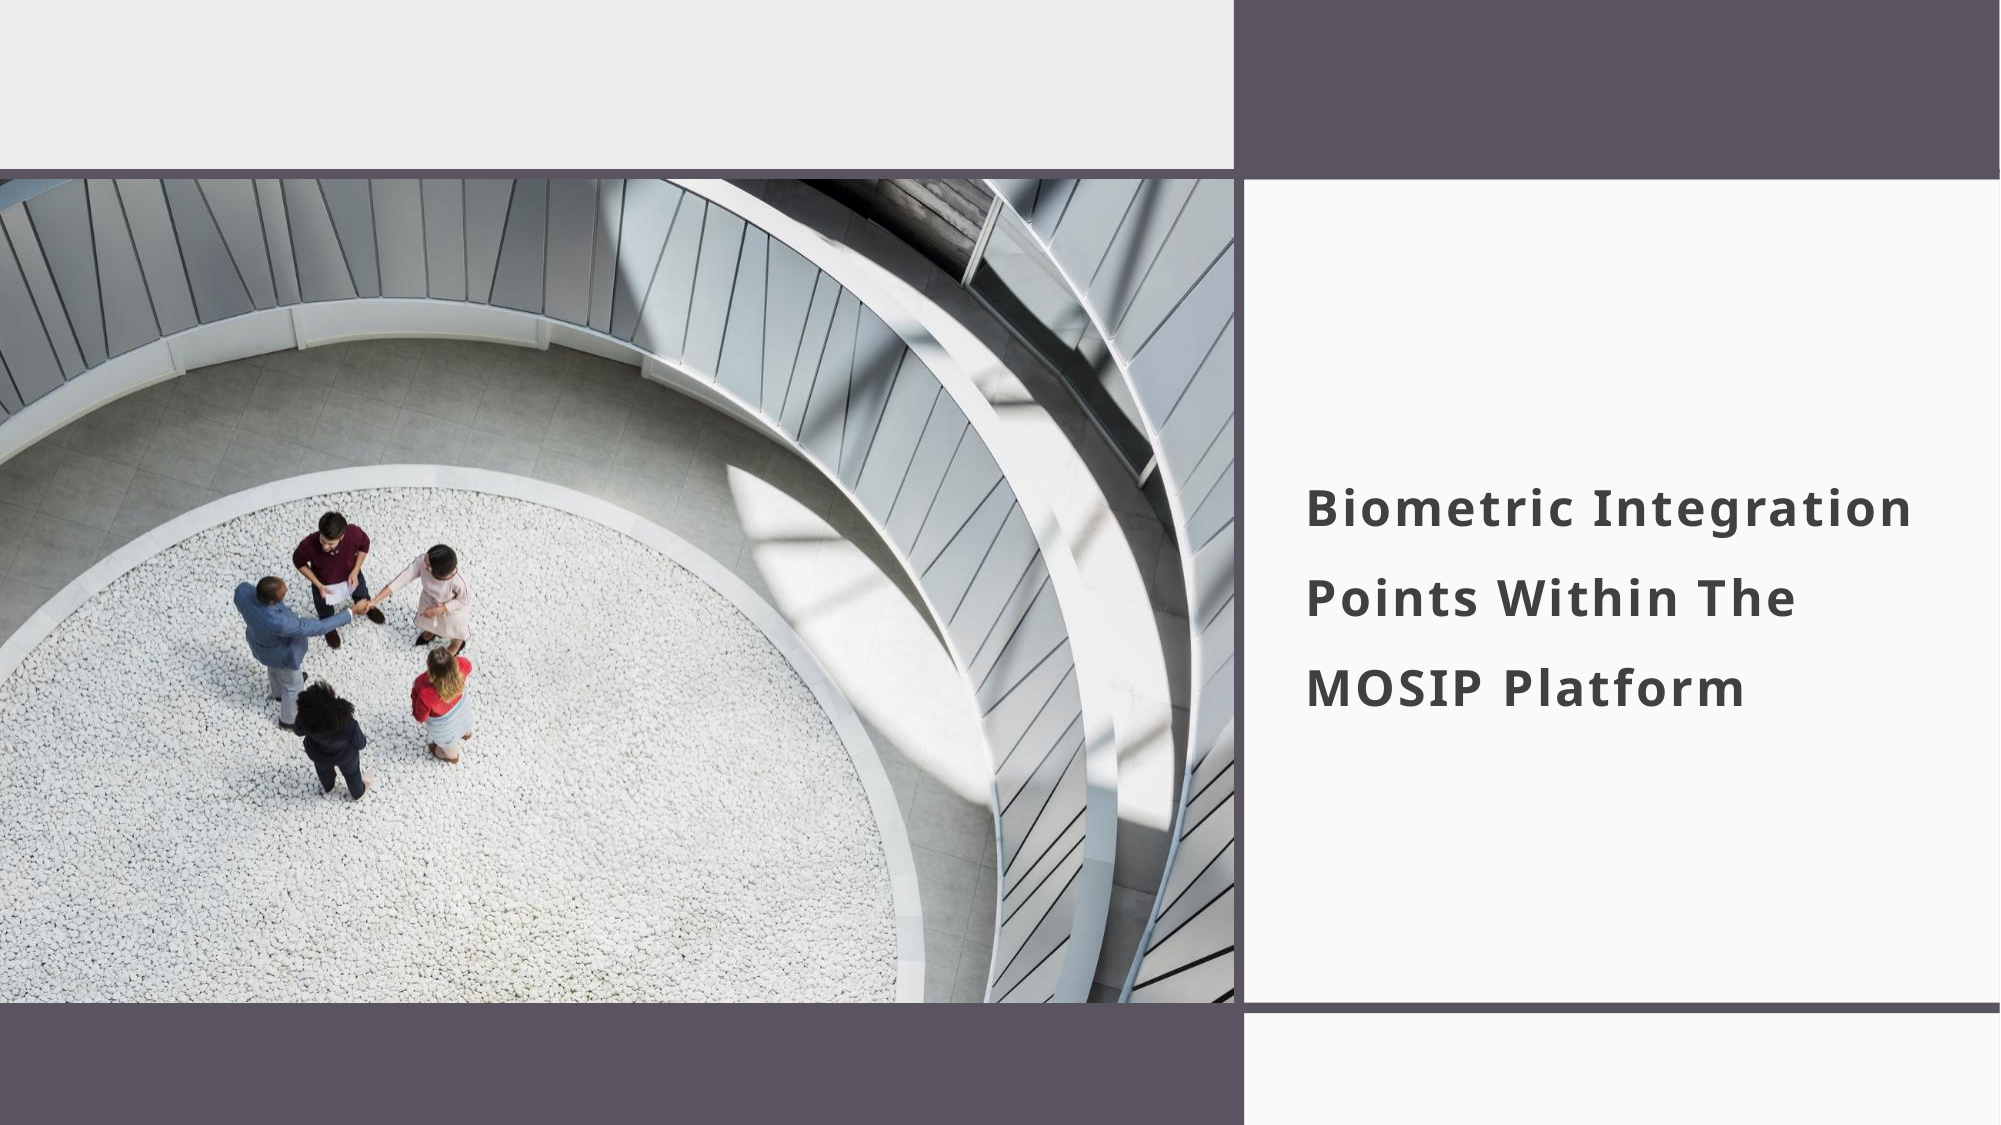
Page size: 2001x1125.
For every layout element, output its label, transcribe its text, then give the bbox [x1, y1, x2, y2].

picture [0, 179, 1234, 1003]
title Biometric Integration Points Within The MOSIP Platform [1287, 191, 1986, 732]
